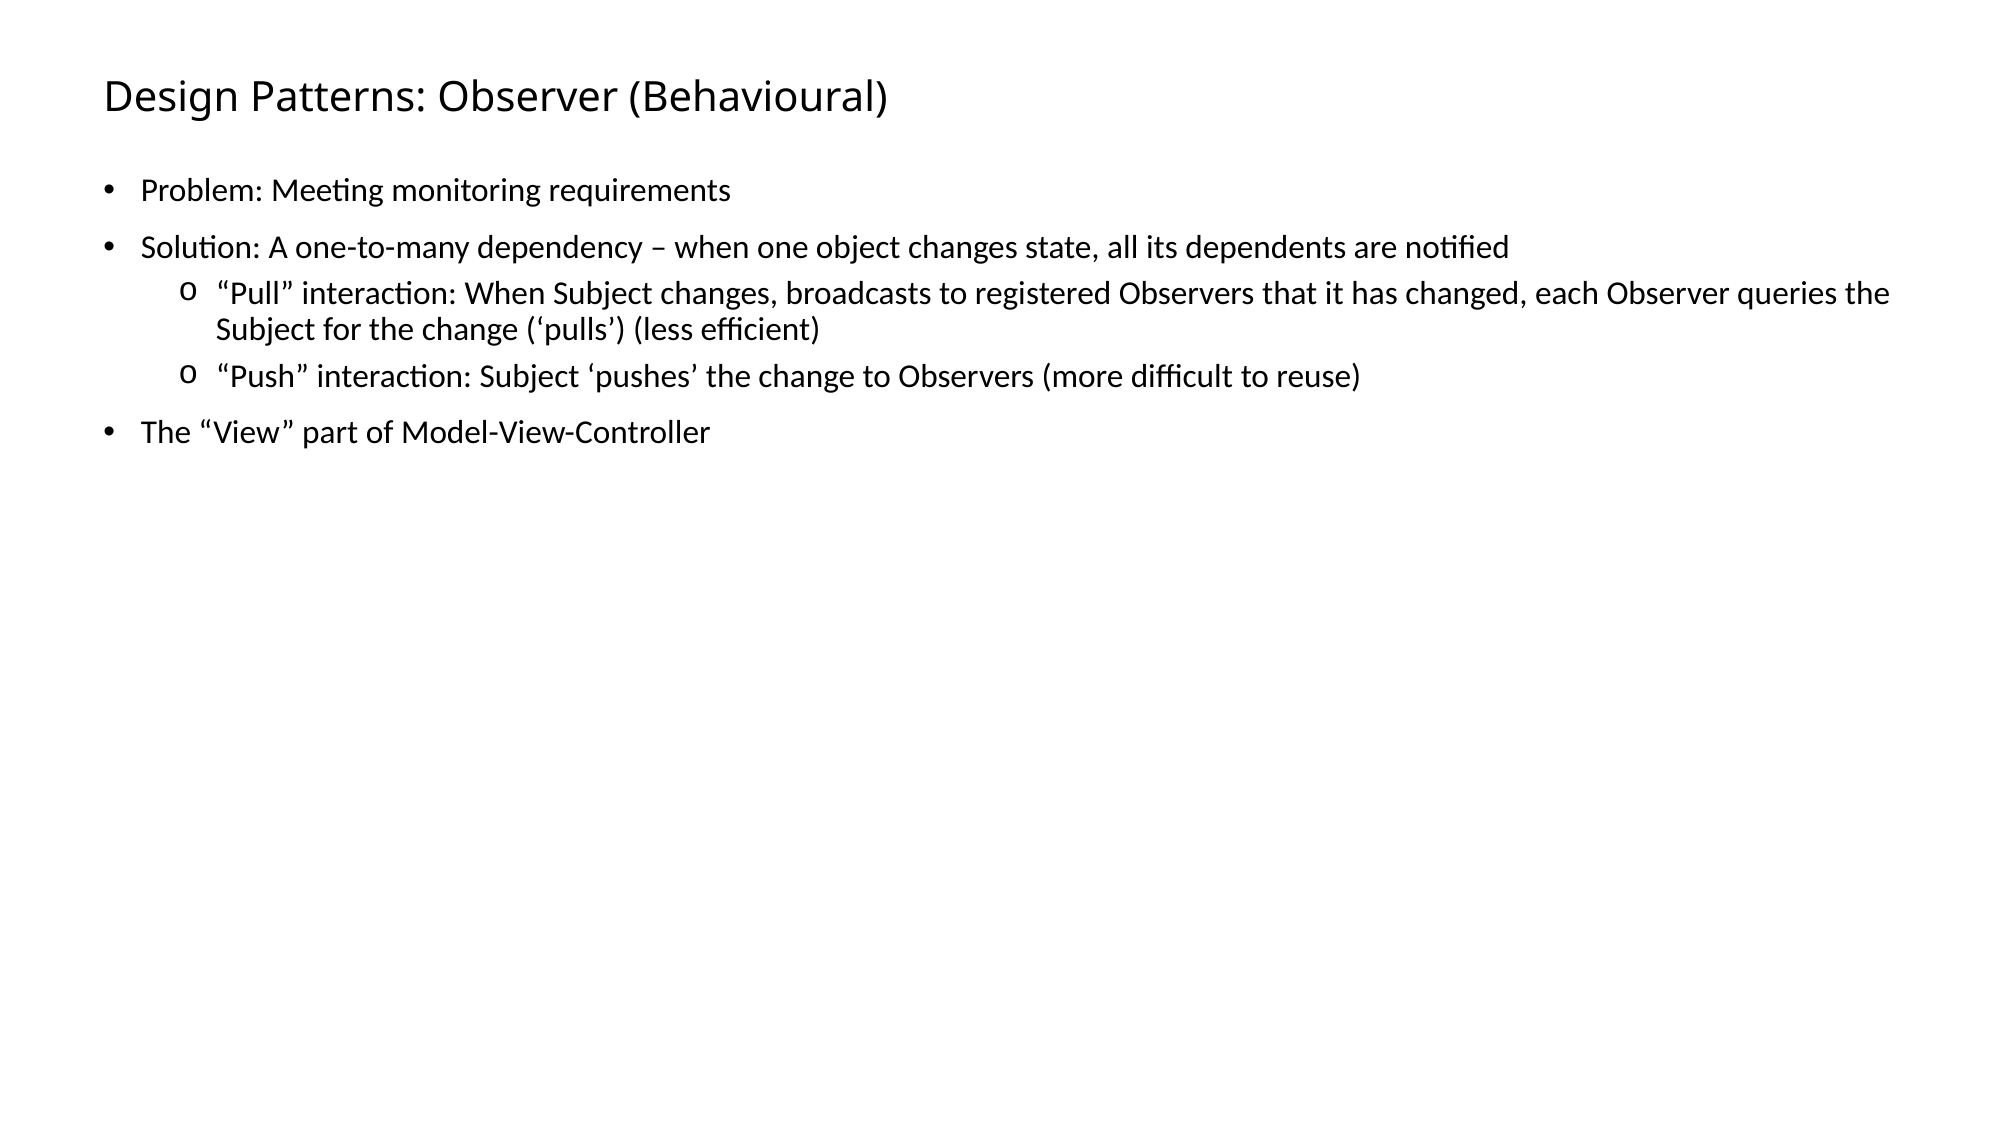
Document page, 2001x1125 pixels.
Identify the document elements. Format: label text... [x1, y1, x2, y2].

title Design Patterns: Observer (Behavioural) [88, 59, 1917, 137]
list Problem: Meeting monitoring requirements Solution: A one-to-many dependency – when one object changes state, all its dependents are notified “Pull” interaction: When Subject changes, broadcasts to registered Observers that it has changed, each Observer queries the Subject for the change (‘pulls’) (less efficient) “Push” interaction: Subject ‘pushes’ the change to Observers (more difficult to reuse) The “View” part of Model-View-Controller [88, 165, 1917, 1014]
